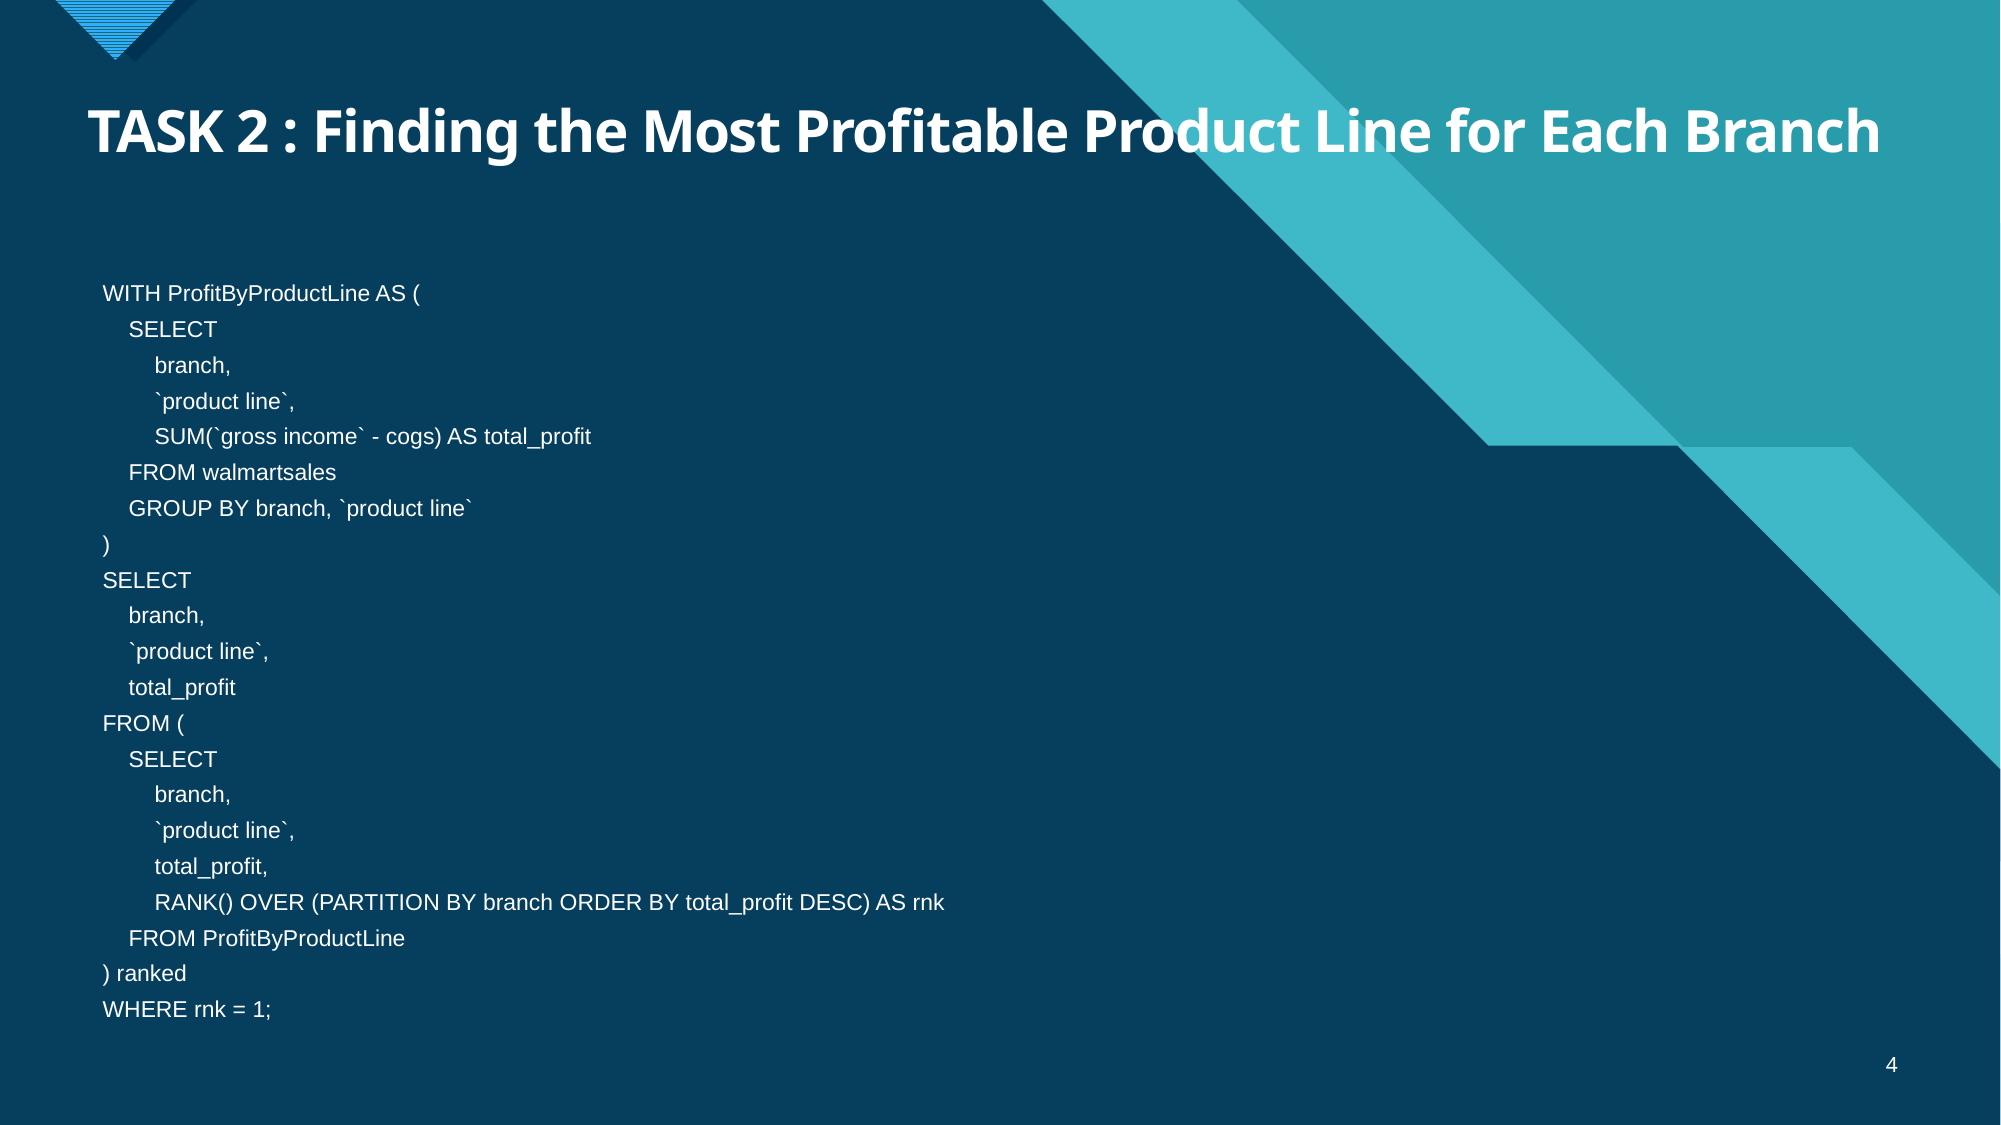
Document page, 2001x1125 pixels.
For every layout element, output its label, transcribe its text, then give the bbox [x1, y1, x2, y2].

list WITH ProfitByProductLine AS ( SELECT branch, `product line`, SUM(`gross income` - cogs) AS total_profit FROM walmartsales GROUP BY branch, `product line` ) SELECT branch, `product line`, total_profit FROM ( SELECT branch, `product line`, total_profit, RANK() OVER (PARTITION BY branch ORDER BY total_profit DESC) AS rnk FROM ProfitByProductLine ) ranked WHERE rnk = 1; [87, 271, 1367, 1036]
slide_number 4 [1845, 1035, 1913, 1096]
title TASK 2 : Finding the Most Profitable Product Line for Each Branch [72, 94, 1900, 174]
